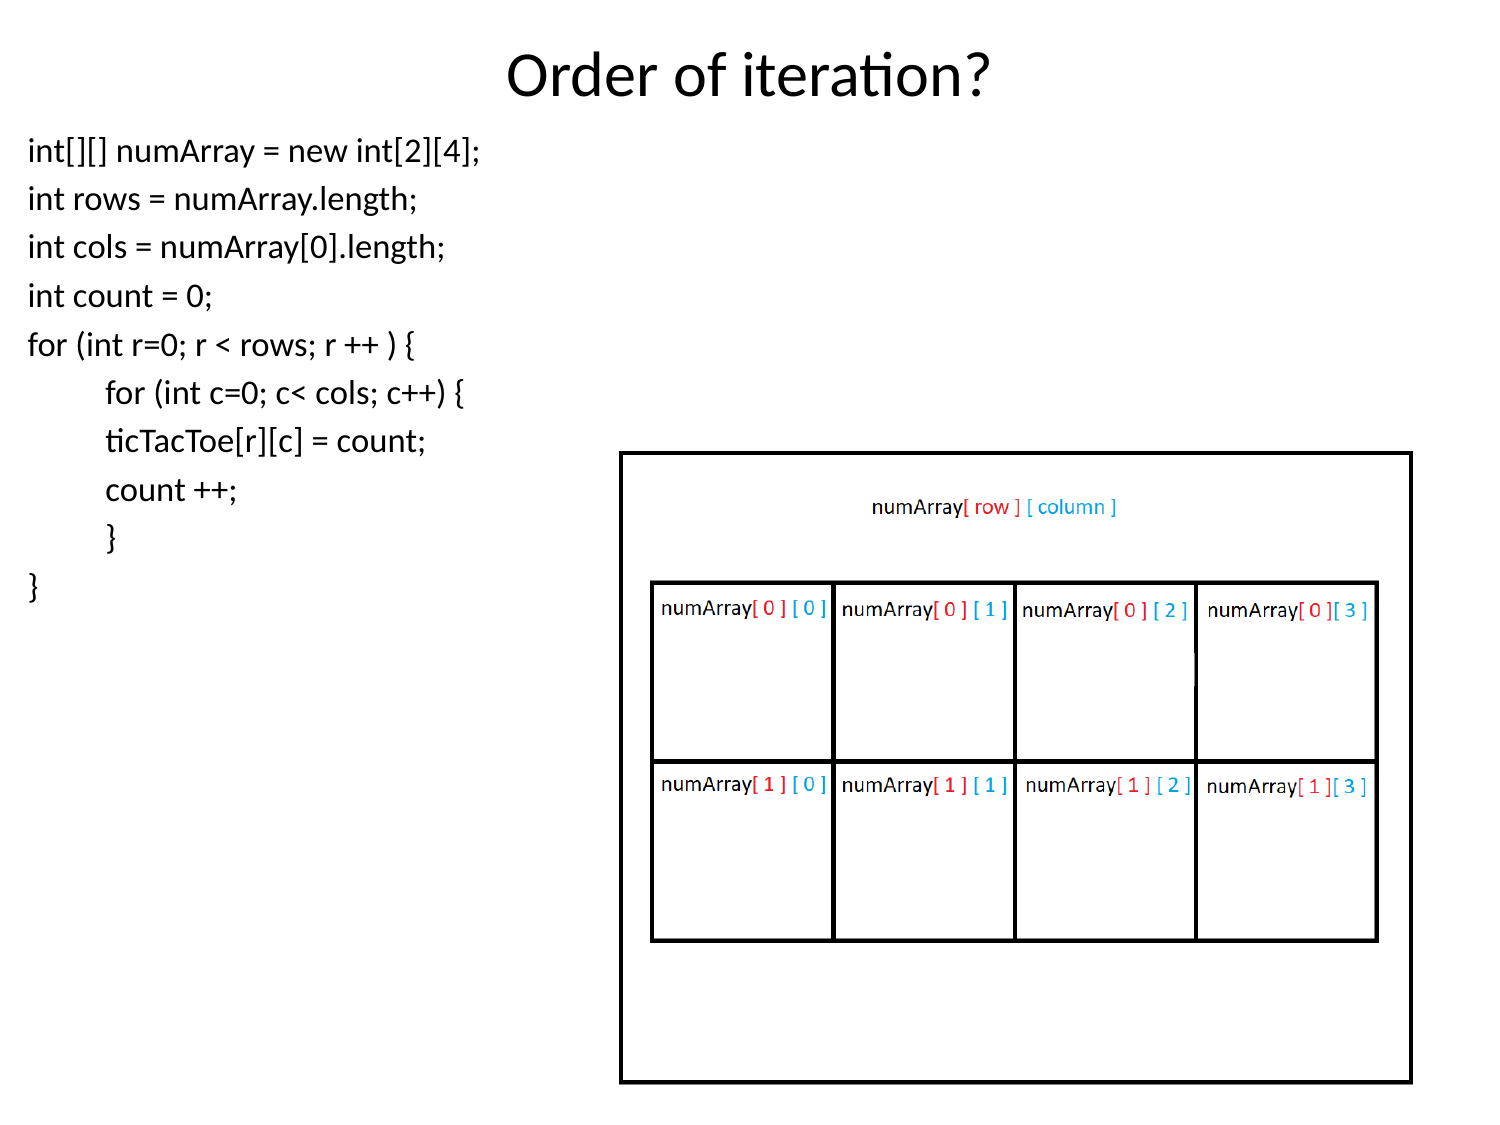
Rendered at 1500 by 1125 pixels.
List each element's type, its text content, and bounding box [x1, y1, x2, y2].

list int[][] numArray = new int[2][4]; int rows = numArray.length; int cols = numArray[0].length; int count = 0; for (int r=0; r < rows; r ++ ) { for (int c=0; c< cols; c++) { ticTacToe[r][c] = count; count ++; } } [12, 119, 700, 620]
picture [612, 449, 1451, 1101]
title Order of iteration? [75, 24, 1425, 118]
